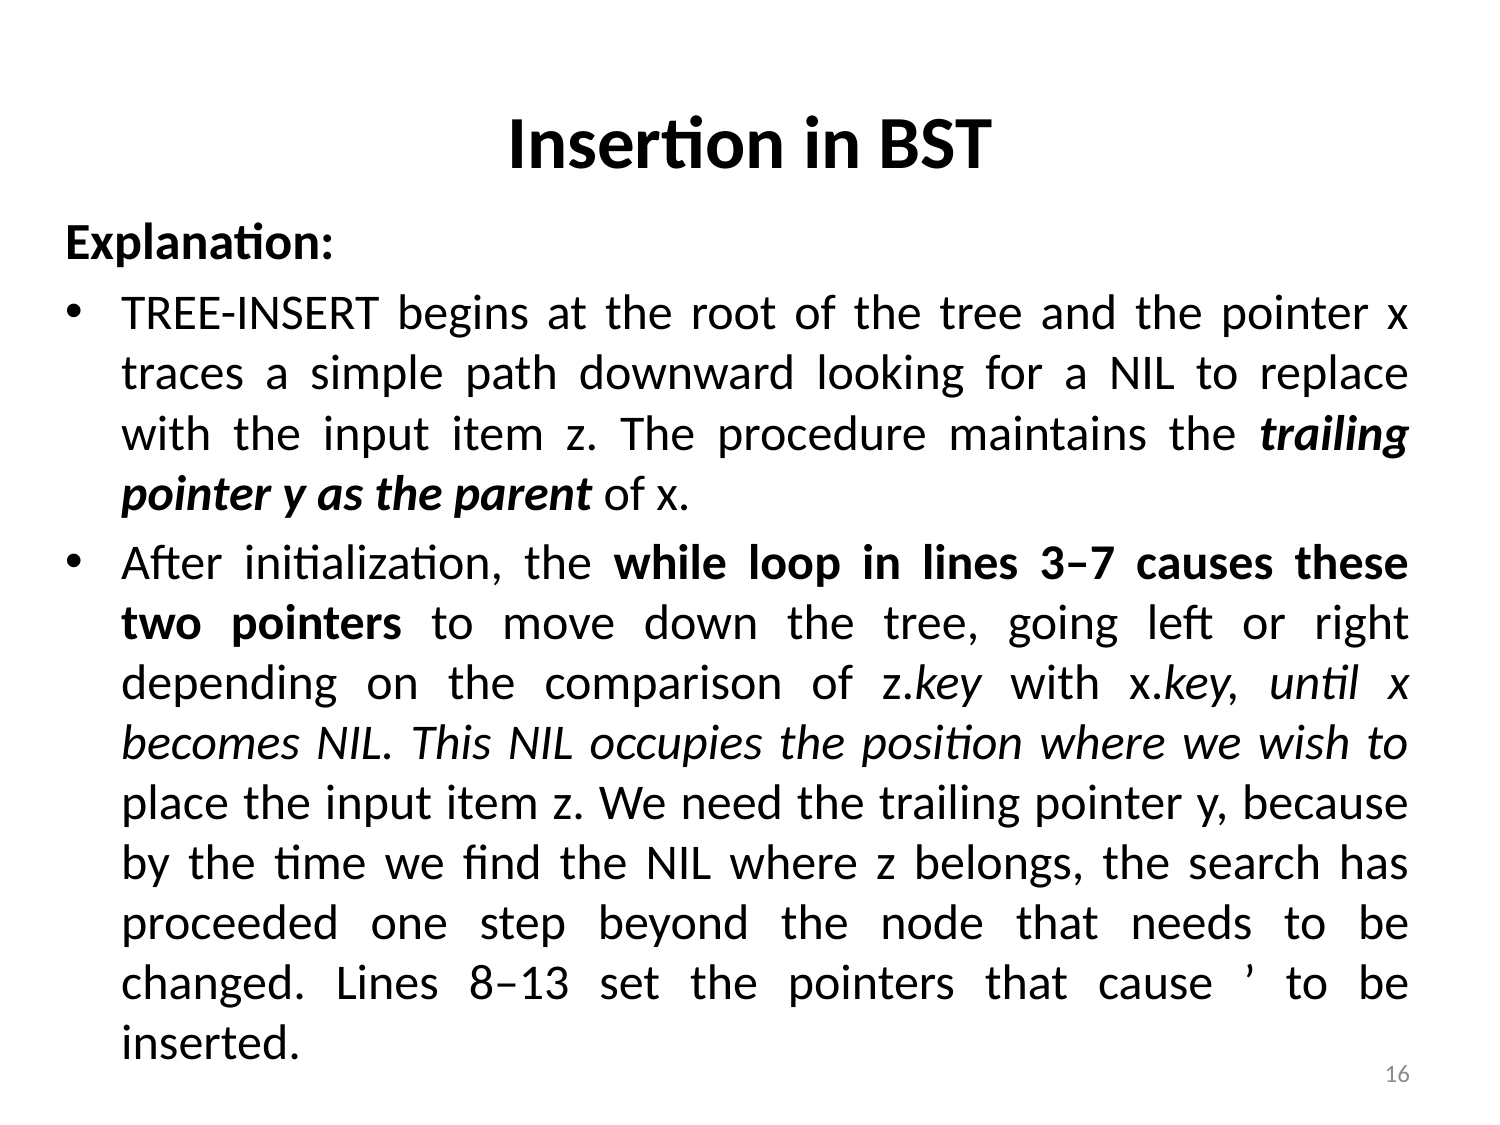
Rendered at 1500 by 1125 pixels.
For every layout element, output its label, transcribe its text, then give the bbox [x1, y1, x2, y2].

title Insertion in BST [75, 45, 1425, 233]
list Explanation: TREE-INSERT begins at the root of the tree and the pointer x traces a simple path downward looking for a NIL to replace with the input item z. The procedure maintains the trailing pointer y as the parent of x. After initialization, the while loop in lines 3–7 causes these two pointers to move down the tree, going left or right depending on the comparison of z.key with x.key, until x becomes NIL. This NIL occupies the position where we wish to place the input item z. We need the trailing pointer y, because by the time we find the NIL where z belongs, the search has proceeded one step beyond the node that needs to be changed. Lines 8–13 set the pointers that cause ’ to be inserted. [50, 200, 1425, 943]
slide_number 16 [1074, 1042, 1425, 1103]
